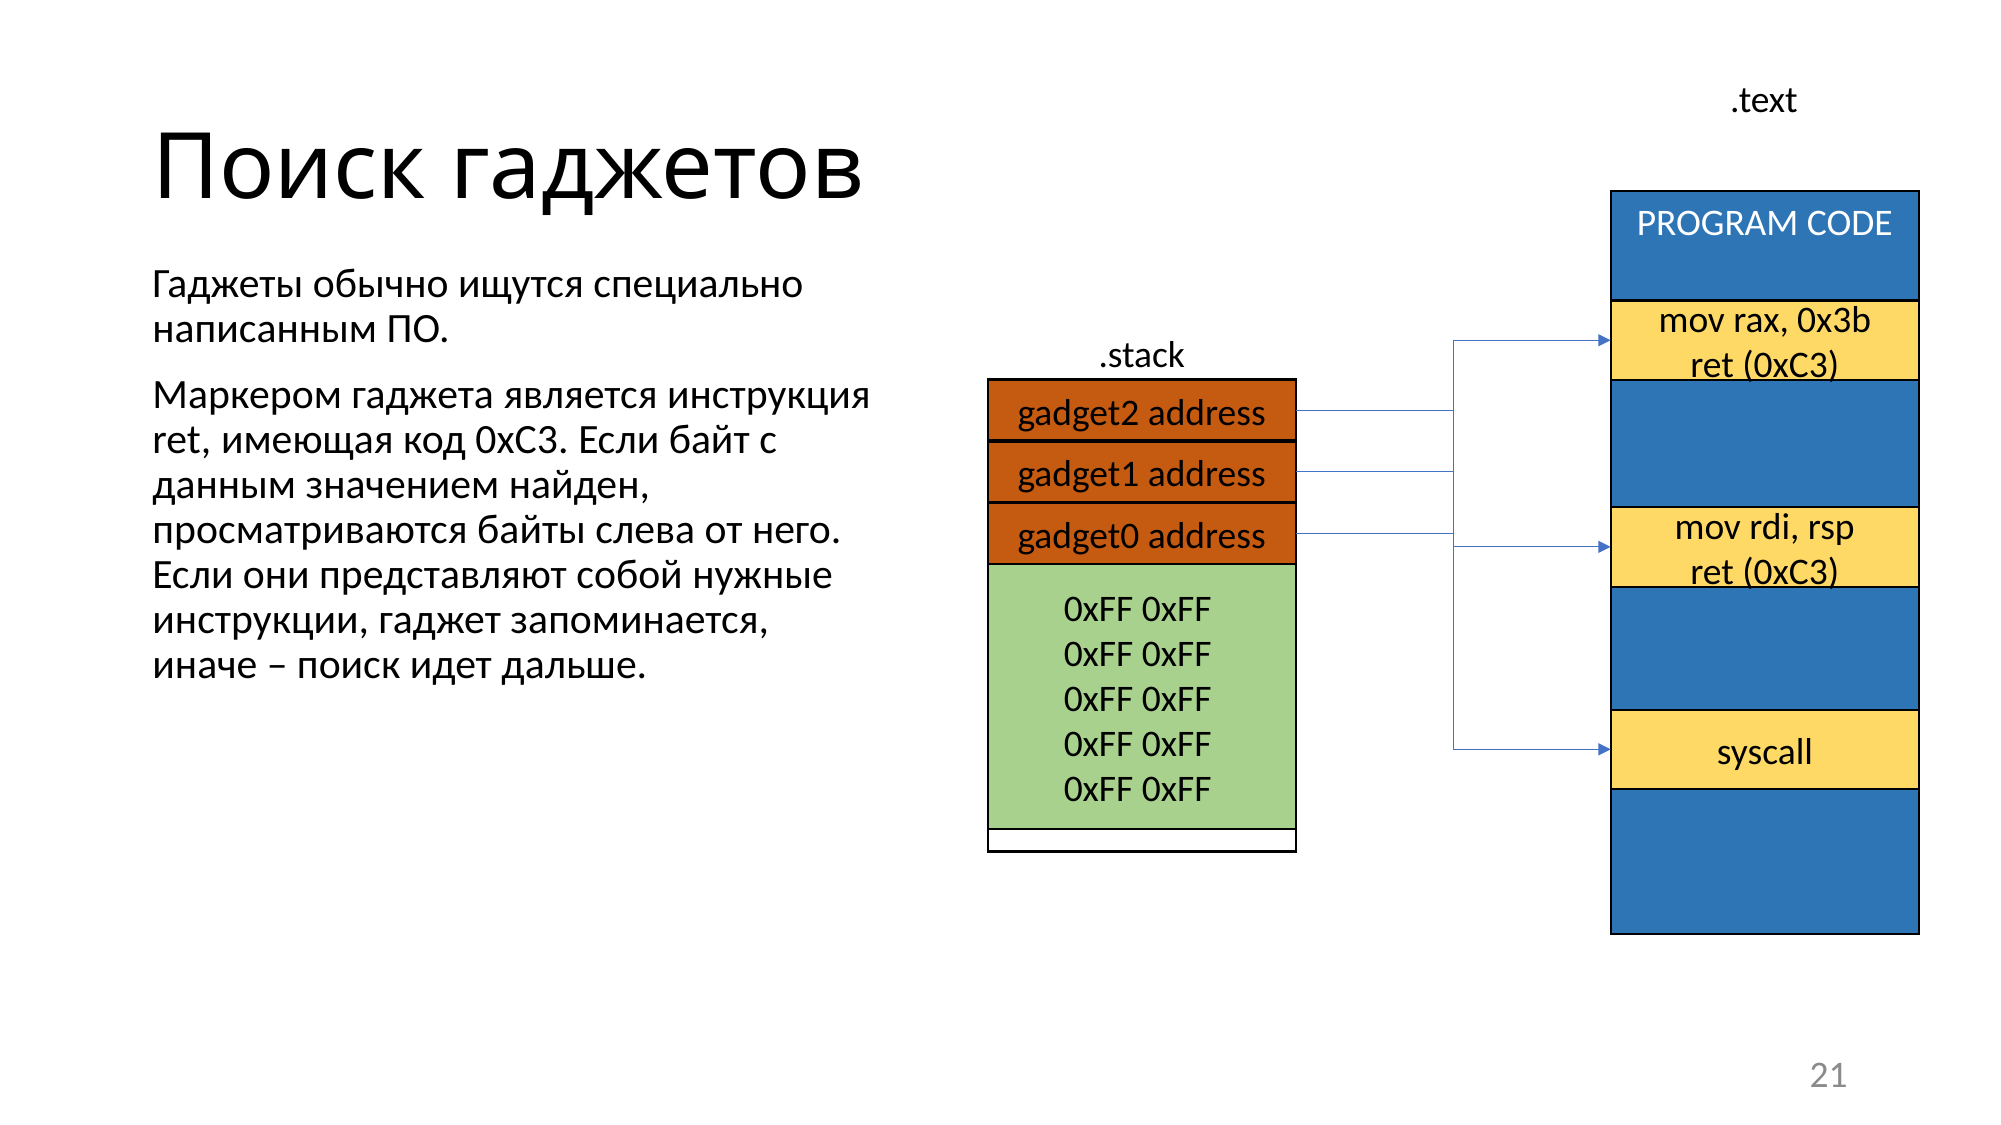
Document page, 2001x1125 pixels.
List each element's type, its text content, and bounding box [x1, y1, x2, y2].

text_box gadget2 address [987, 379, 1296, 441]
text_box PROGRAM CODE [1610, 790, 1920, 935]
text_box gadget0 address [987, 502, 1296, 563]
text_box [987, 830, 1297, 853]
text_box syscall [1610, 709, 1920, 790]
text_box 0xFF 0xFF 0xFF 0xFF 0xFF 0xFF 0xFF 0xFF 0xFF 0xFF [987, 563, 1297, 830]
text_box mov rax, 0x3b ret (0xC3) [1610, 299, 1920, 381]
text_box PROGRAM CODE [1611, 381, 1920, 506]
slide_number 21 [1412, 1042, 1863, 1103]
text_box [1296, 340, 1611, 410]
text_box mov rdi, rsp ret (0xC3) [1611, 506, 1920, 588]
text_box .text [1715, 67, 1813, 127]
text_box .stack [1083, 322, 1201, 382]
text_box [1296, 410, 1611, 750]
title Поиск гаджетов [137, 59, 1863, 278]
list Гаджеты обычно ищутся специально написанным ПО. Маркером гаджета является инструкция ret, имеющая код 0xC3. Если байт с данным значением найден, просматриваются байты слева от него. Если они представляют собой нужные инструкции, гаджет запоминается, иначе – поиск идет дальше. [137, 253, 893, 997]
text_box PROGRAM CODE [1611, 588, 1920, 709]
text_box gadget1 address [987, 441, 1296, 502]
text_box PROGRAM CODE [1610, 190, 1920, 299]
